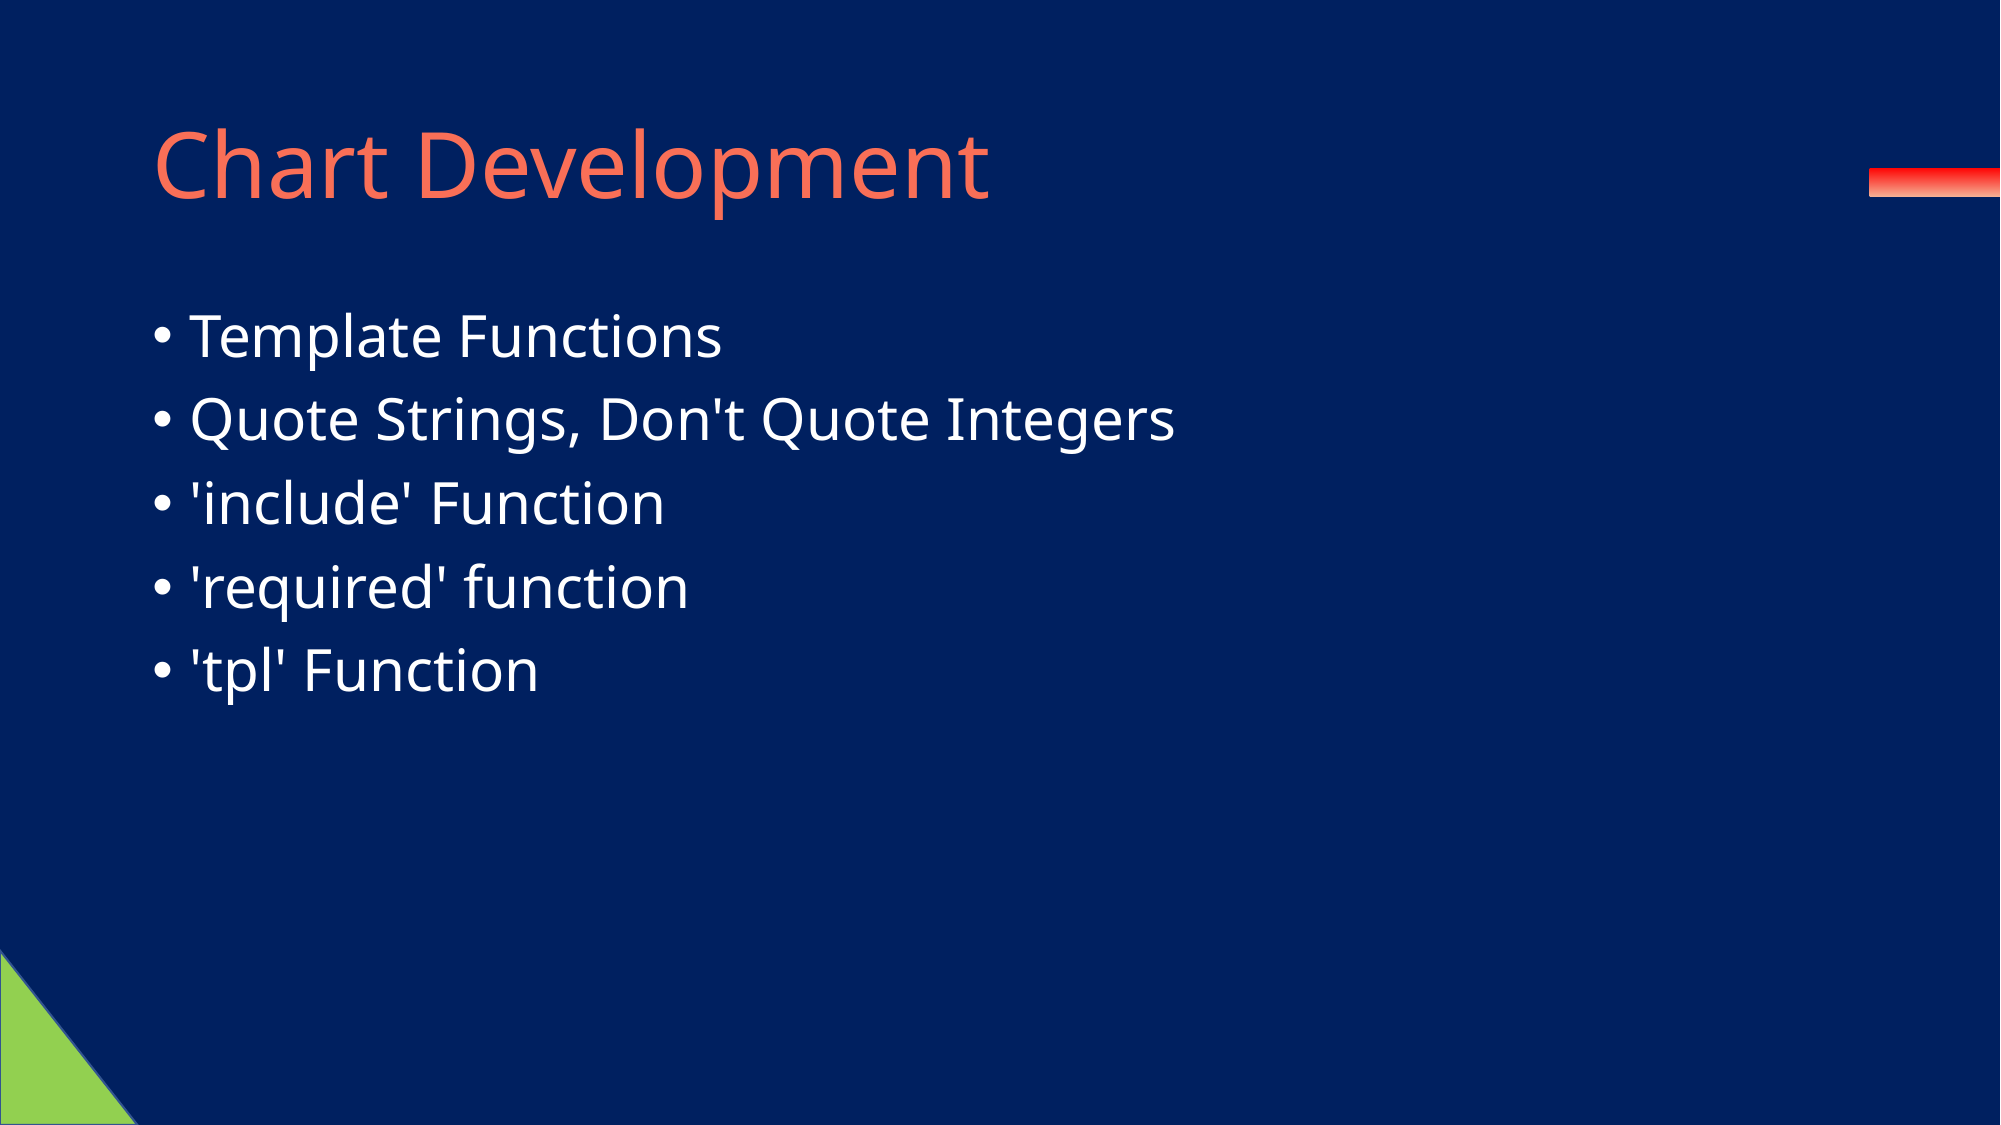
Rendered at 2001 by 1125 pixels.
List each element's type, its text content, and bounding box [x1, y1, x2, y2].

title Chart Development [137, 59, 1863, 278]
list Template Functions Quote Strings, Don't Quote Integers 'include' Function 'required' function 'tpl' Function [137, 299, 1863, 1014]
